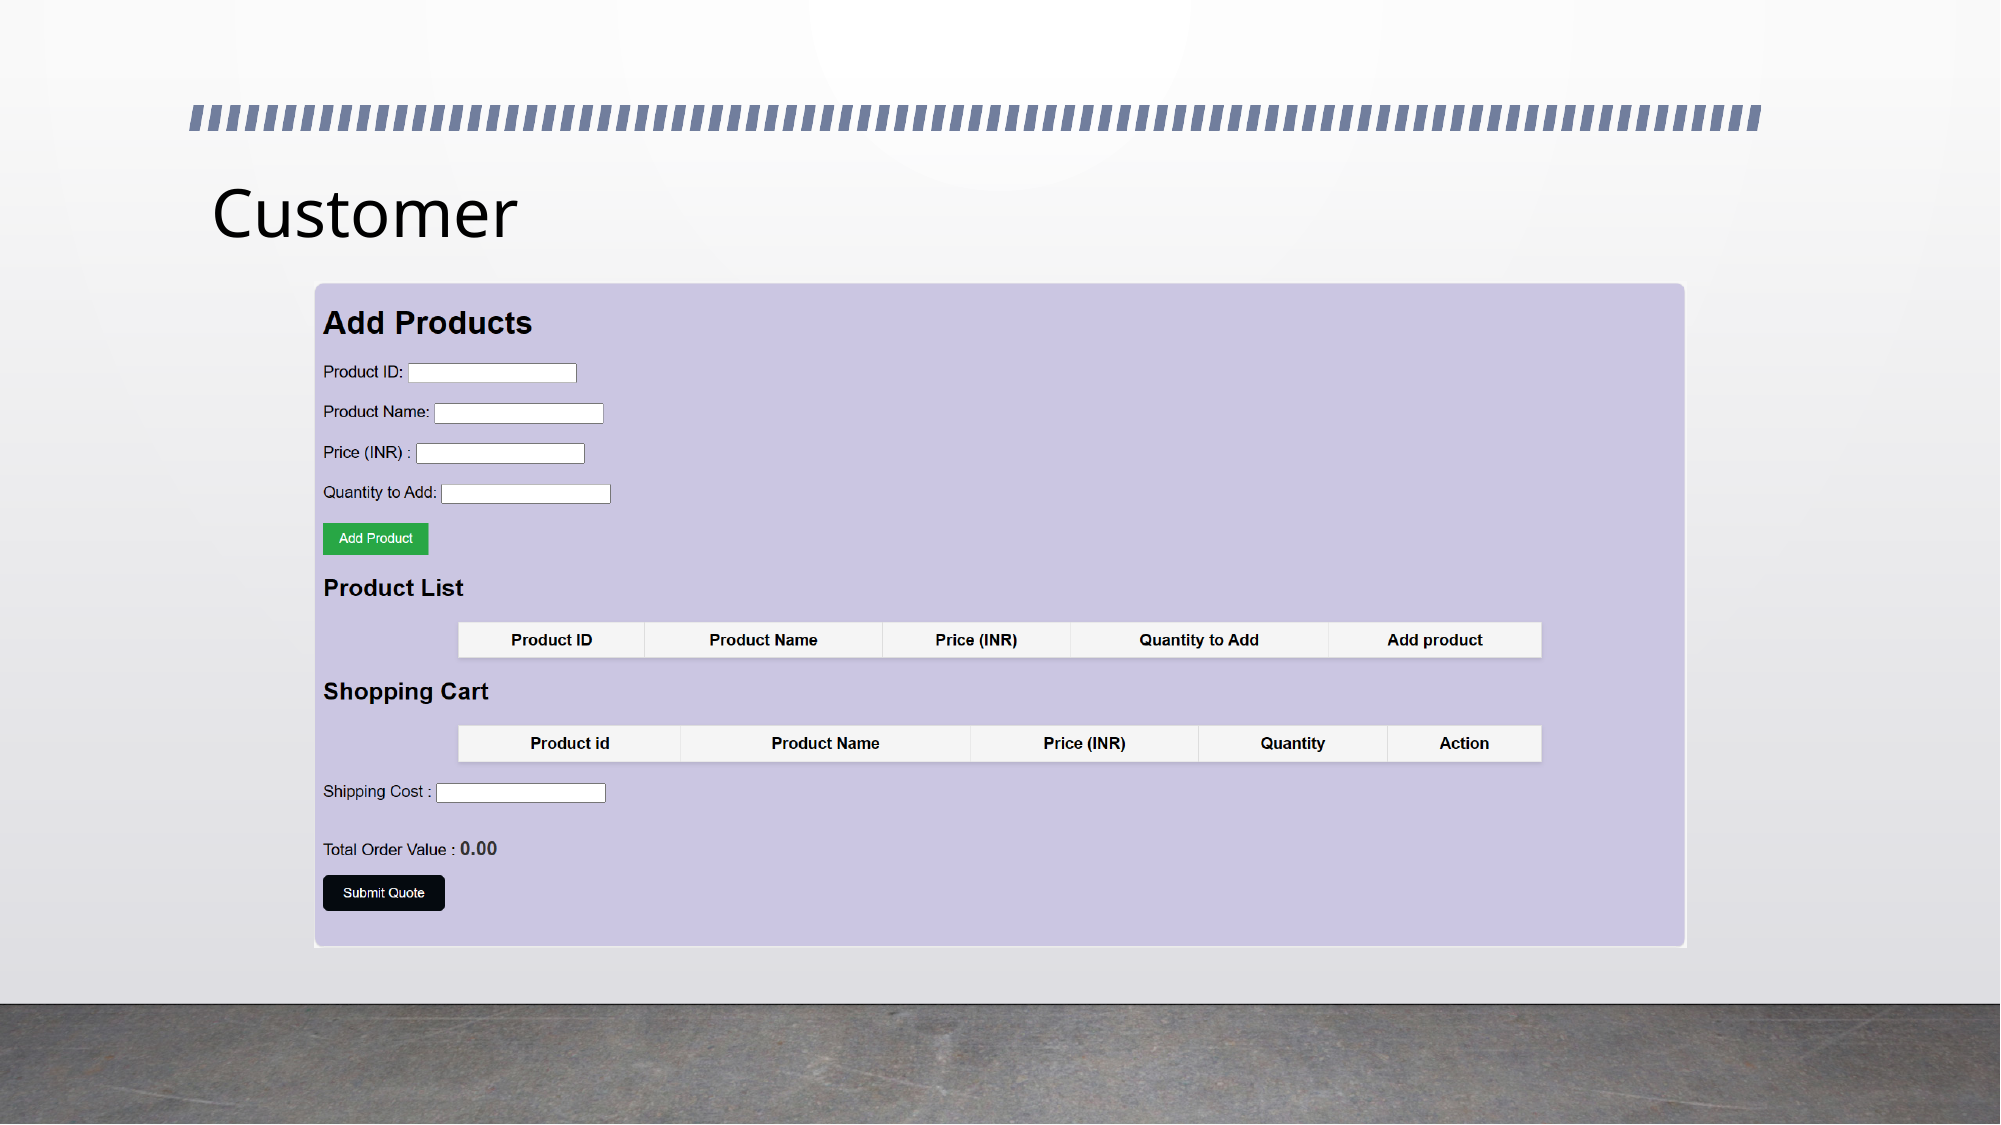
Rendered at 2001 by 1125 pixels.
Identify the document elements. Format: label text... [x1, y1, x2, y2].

text_box Customer [196, 163, 726, 259]
picture [0, 1004, 2000, 1124]
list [313, 281, 1687, 948]
